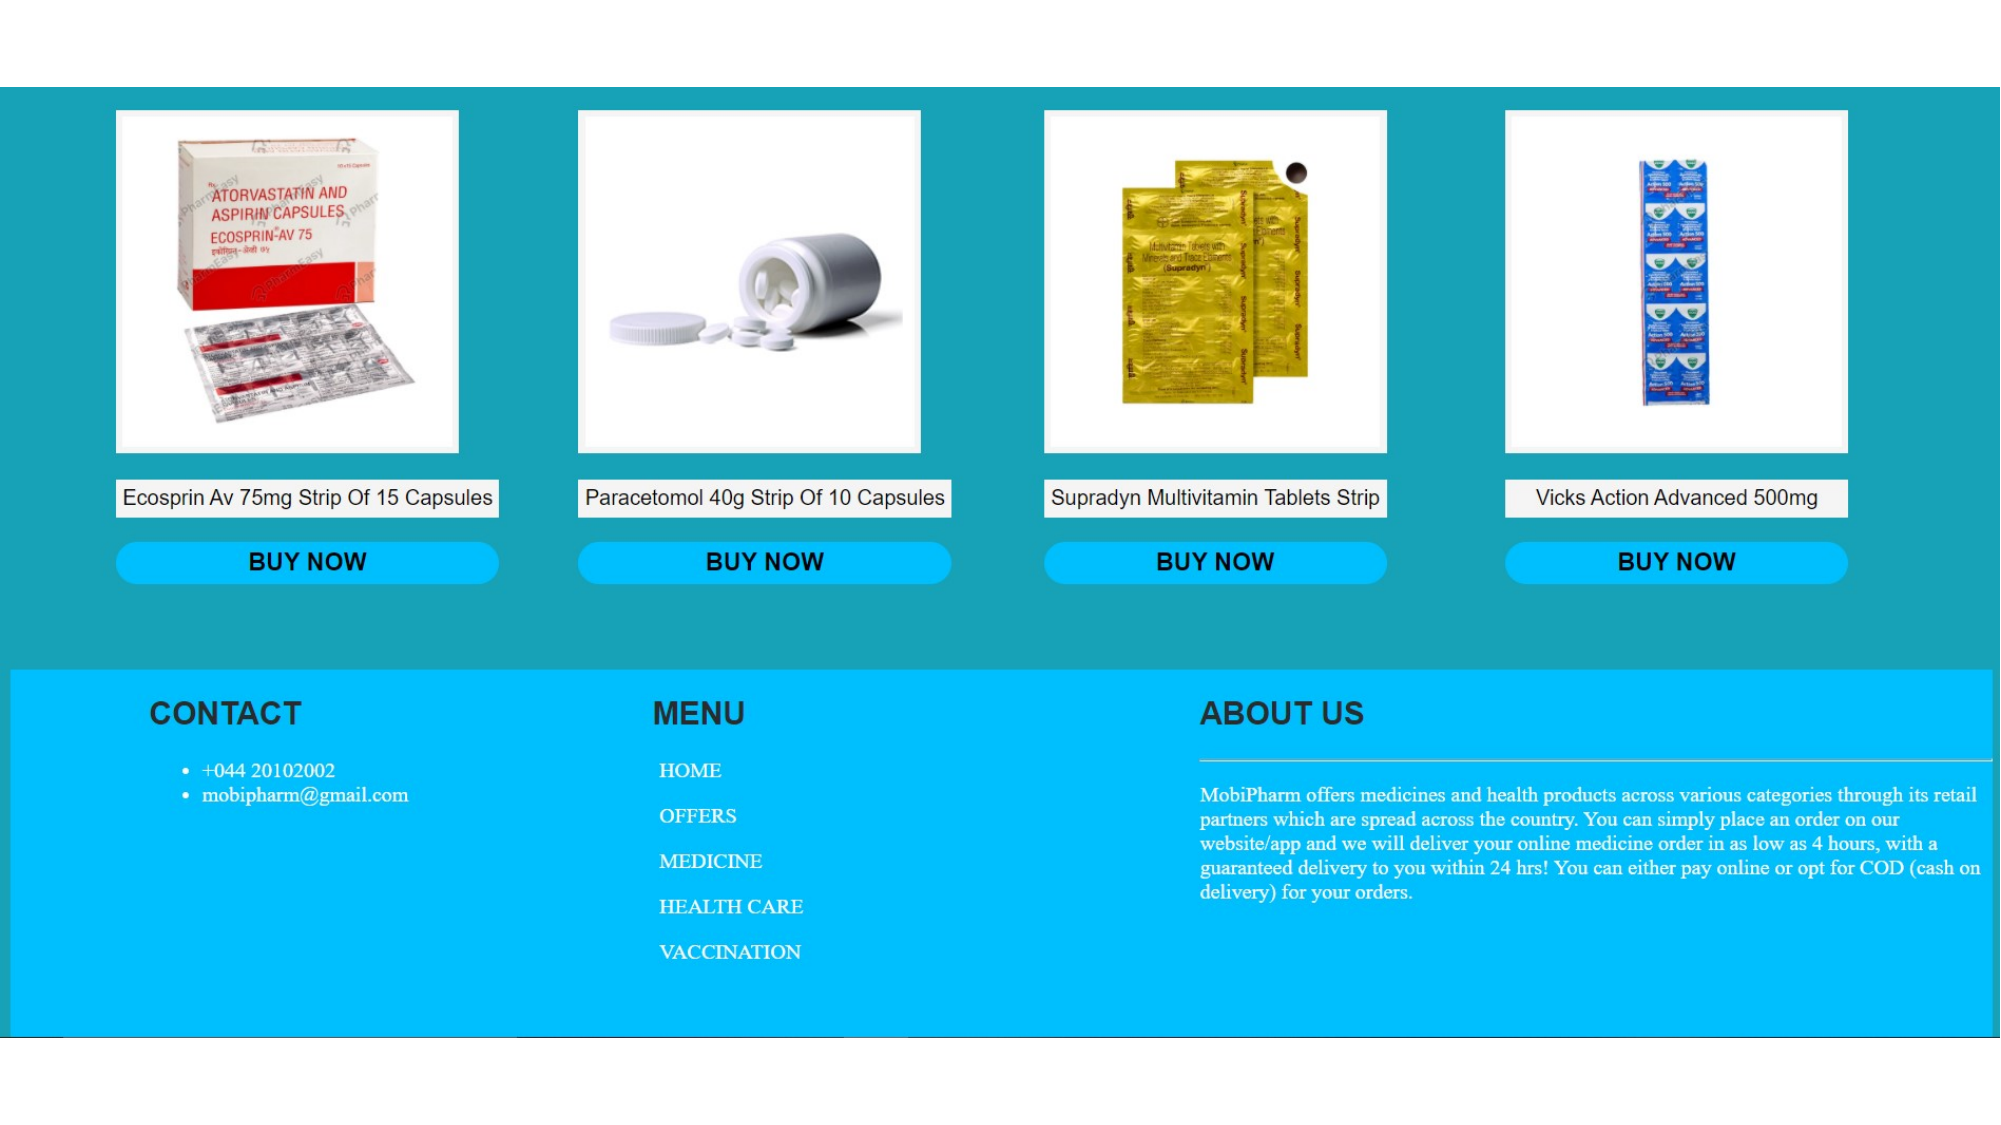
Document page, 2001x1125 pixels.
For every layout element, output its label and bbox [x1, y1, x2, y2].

picture [1872, 816, 1899, 826]
picture [252, 763, 272, 777]
picture [1501, 861, 1510, 874]
picture [702, 945, 752, 959]
picture [1283, 884, 1306, 899]
picture [1874, 860, 1904, 874]
picture [174, 701, 217, 724]
picture [1775, 864, 1792, 874]
picture [275, 764, 280, 777]
picture [1577, 835, 1653, 851]
picture [660, 809, 736, 823]
picture [283, 763, 334, 777]
picture [1839, 787, 1903, 806]
picture [1770, 816, 1790, 826]
picture [1568, 865, 1588, 874]
picture [660, 900, 715, 914]
picture [182, 768, 189, 774]
picture [1201, 884, 1231, 899]
picture [1298, 860, 1367, 878]
picture [1323, 701, 1342, 724]
picture [1481, 812, 1505, 826]
picture [1422, 816, 1474, 826]
picture [1730, 841, 1746, 851]
picture [715, 900, 741, 914]
picture [1342, 841, 1366, 850]
picture [1274, 811, 1324, 826]
picture [1544, 787, 1616, 806]
picture [150, 701, 170, 724]
picture [1373, 835, 1404, 851]
picture [204, 766, 212, 775]
picture [1829, 835, 1879, 853]
picture [1790, 841, 1806, 851]
picture [1917, 860, 1954, 874]
picture [215, 763, 245, 777]
picture [702, 703, 721, 724]
picture [1910, 790, 1928, 802]
picture [1721, 812, 1764, 830]
picture [1709, 841, 1724, 851]
picture [1271, 885, 1276, 901]
picture [1846, 816, 1865, 826]
picture [1747, 790, 1832, 806]
picture [1623, 792, 1674, 802]
picture [1474, 841, 1512, 855]
picture [1201, 860, 1292, 878]
picture [1754, 835, 1784, 851]
picture [1201, 836, 1301, 855]
picture [673, 945, 700, 959]
picture [752, 945, 800, 959]
picture [0, 87, 2000, 1038]
picture [1831, 860, 1854, 874]
picture [1361, 787, 1445, 802]
picture [1798, 863, 1824, 878]
picture [1362, 812, 1416, 830]
picture [1935, 787, 1976, 802]
picture [1659, 836, 1703, 851]
picture [1294, 701, 1312, 724]
picture [1929, 841, 1937, 850]
picture [681, 701, 698, 725]
picture [748, 900, 803, 914]
picture [661, 853, 762, 868]
picture [1223, 701, 1244, 724]
picture [1491, 860, 1499, 874]
picture [1555, 860, 1569, 874]
picture [1960, 864, 1980, 874]
picture [661, 945, 674, 958]
picture [222, 701, 239, 724]
picture [1517, 860, 1542, 874]
picture [1518, 835, 1570, 851]
picture [1201, 787, 1301, 802]
picture [1432, 860, 1484, 874]
picture [1201, 701, 1221, 724]
picture [1597, 816, 1617, 826]
picture [1272, 703, 1291, 724]
picture [1306, 786, 1354, 802]
picture [1629, 860, 1675, 874]
picture [203, 786, 371, 806]
picture [1233, 889, 1269, 903]
picture [1813, 837, 1822, 850]
picture [1373, 862, 1388, 874]
picture [1623, 816, 1652, 826]
picture [1247, 701, 1269, 724]
picture [1584, 812, 1598, 826]
picture [1910, 861, 1915, 876]
picture [237, 703, 259, 724]
picture [1201, 814, 1267, 830]
picture [182, 792, 189, 798]
picture [283, 701, 301, 724]
picture [1312, 889, 1350, 903]
picture [373, 792, 408, 802]
picture [1796, 812, 1839, 826]
picture [1307, 836, 1336, 851]
picture [1886, 835, 1922, 850]
picture [1681, 864, 1711, 878]
picture [1356, 884, 1412, 899]
picture [1395, 865, 1425, 879]
picture [660, 763, 721, 777]
picture [260, 701, 280, 724]
picture [1511, 815, 1574, 830]
picture [725, 702, 744, 725]
picture [1594, 865, 1622, 874]
picture [1681, 792, 1741, 802]
picture [1717, 860, 1769, 874]
picture [1487, 787, 1538, 802]
picture [1452, 787, 1481, 802]
picture [1331, 816, 1356, 826]
picture [654, 701, 678, 724]
picture [1346, 702, 1363, 724]
picture [1659, 812, 1715, 830]
picture [1860, 860, 1873, 874]
picture [1410, 835, 1468, 851]
